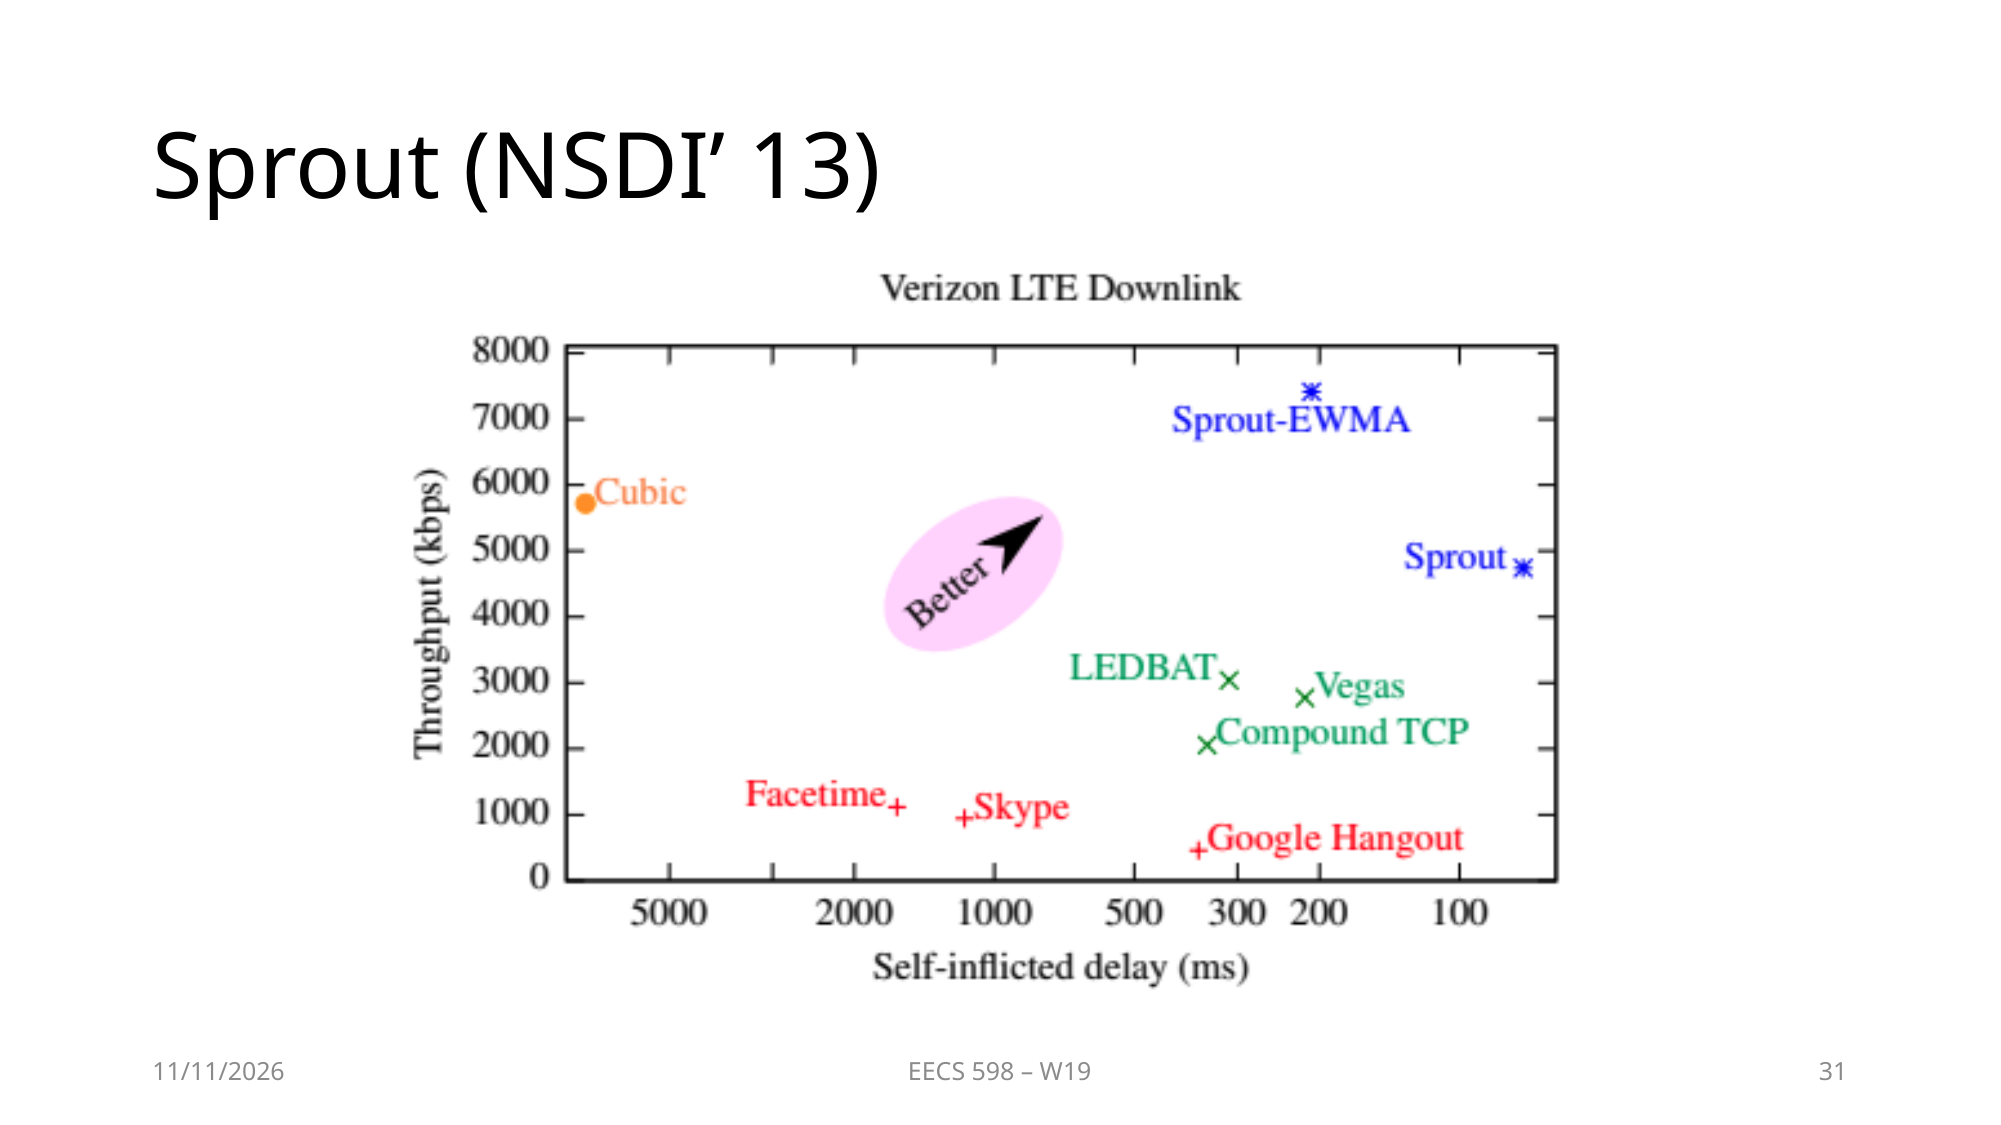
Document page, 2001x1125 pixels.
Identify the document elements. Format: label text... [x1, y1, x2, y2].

slide_number 31 [1412, 1042, 1863, 1103]
title Sprout (NSDI’ 13) [137, 59, 1863, 278]
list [381, 252, 1619, 1021]
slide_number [137, 1042, 588, 1103]
footer EECS 598 – W19 [662, 1042, 1338, 1103]
